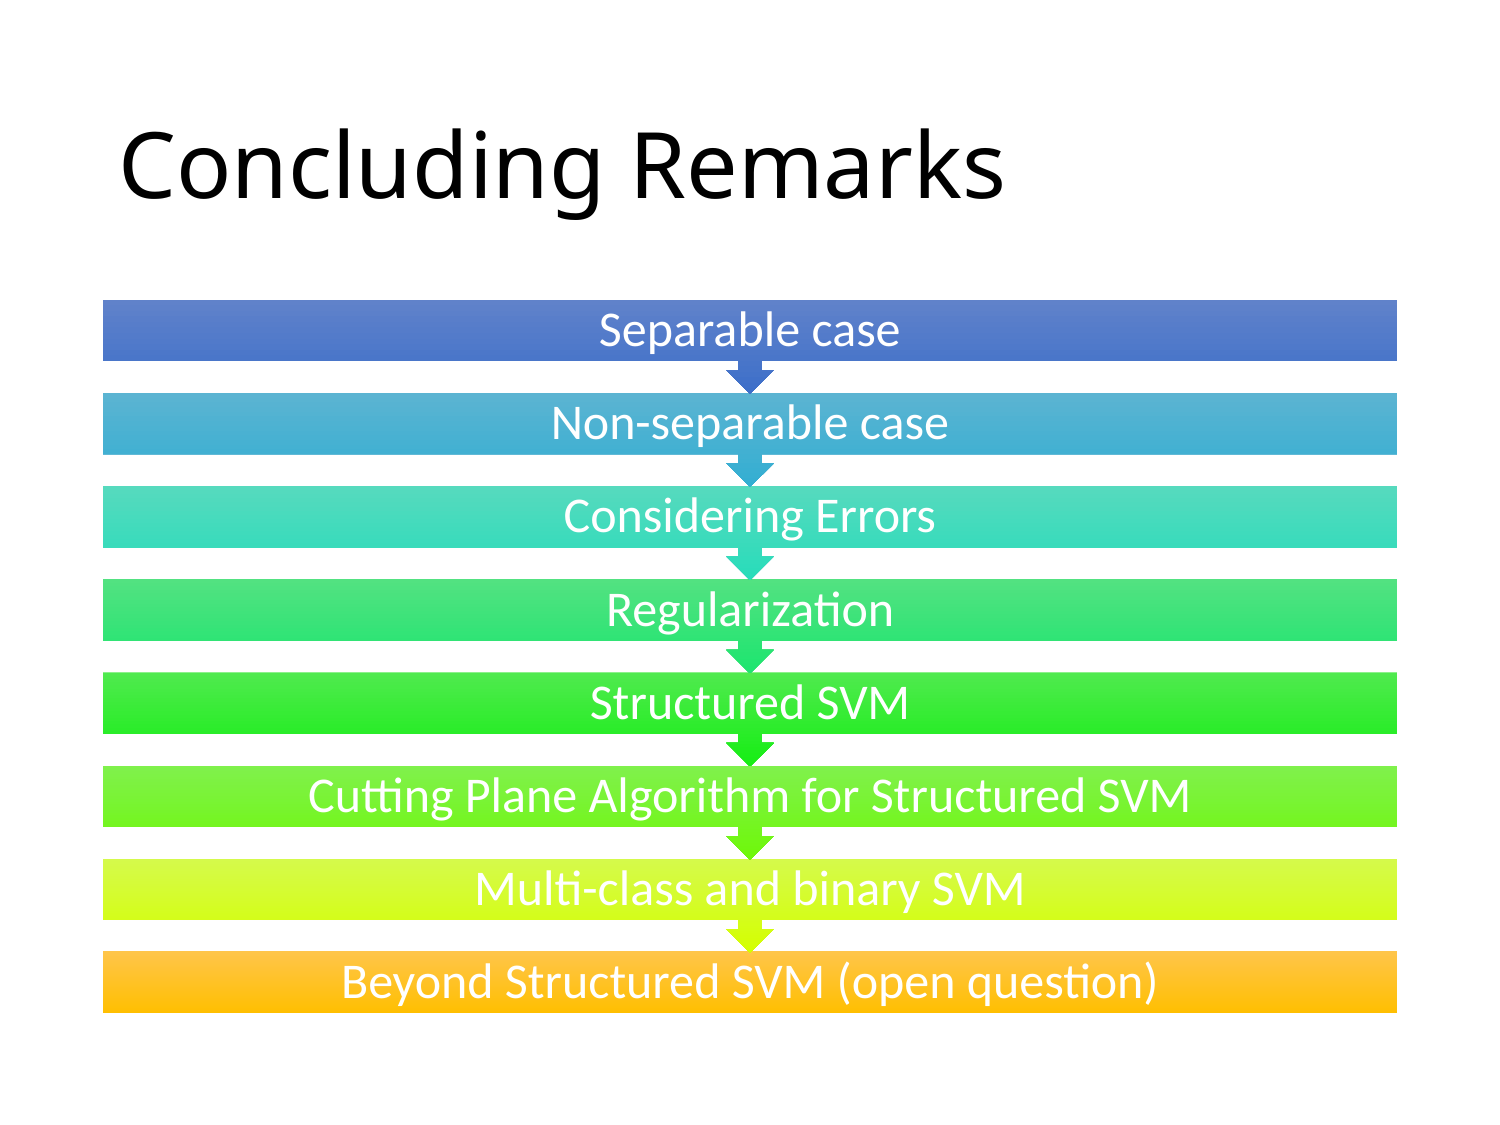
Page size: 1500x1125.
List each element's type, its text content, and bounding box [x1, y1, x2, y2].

title Concluding Remarks [103, 59, 1397, 278]
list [103, 299, 1397, 1014]
